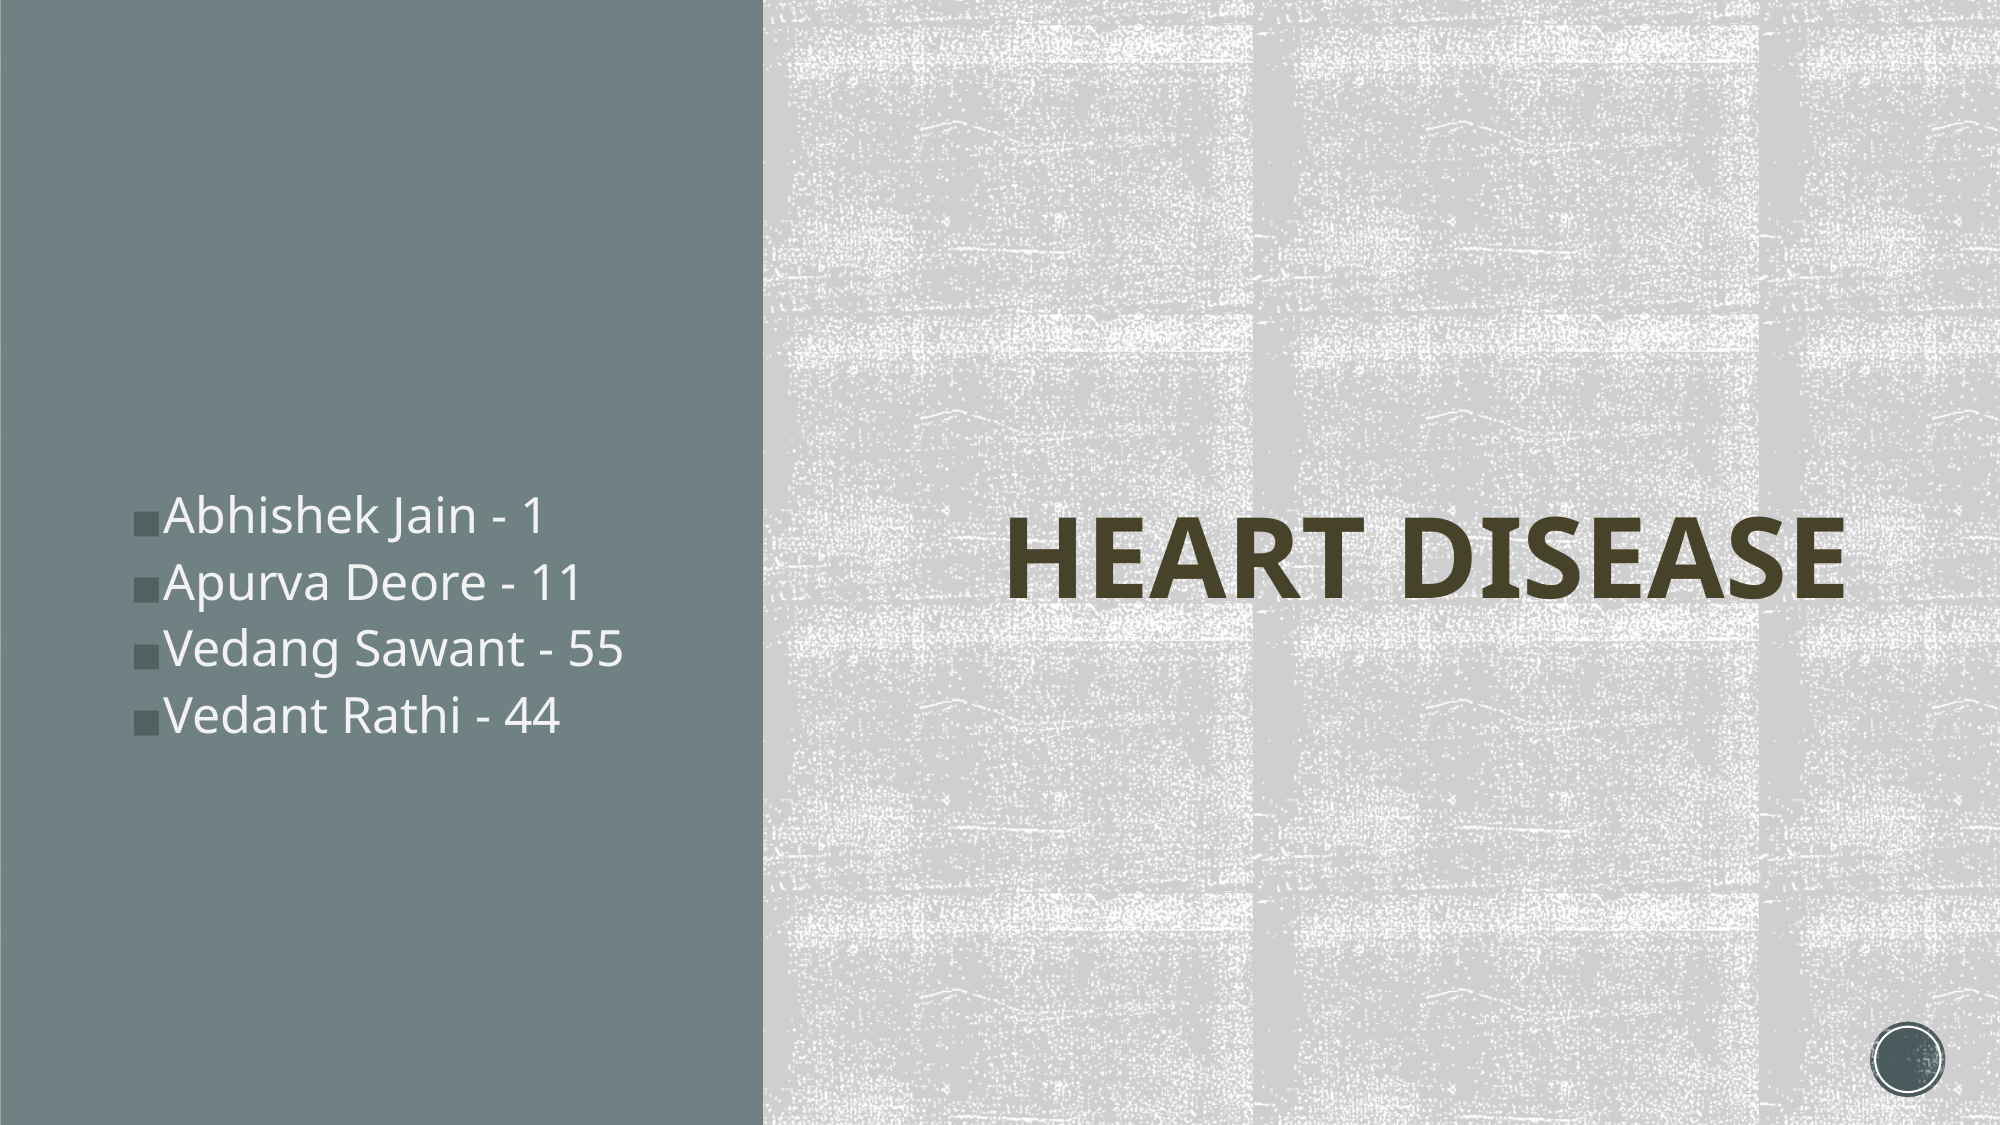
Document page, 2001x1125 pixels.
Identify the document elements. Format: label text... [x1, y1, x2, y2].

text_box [1870, 1021, 1946, 1098]
text_box Abhishek Jain - 1 Apurva Deore - 11 Vedang Sawant - 55 Vedant Rathi - 44 [114, 159, 735, 1076]
text_box [0, 0, 763, 1125]
text_box [763, 0, 2000, 1125]
title HEART DISEASE [815, 105, 1893, 1020]
